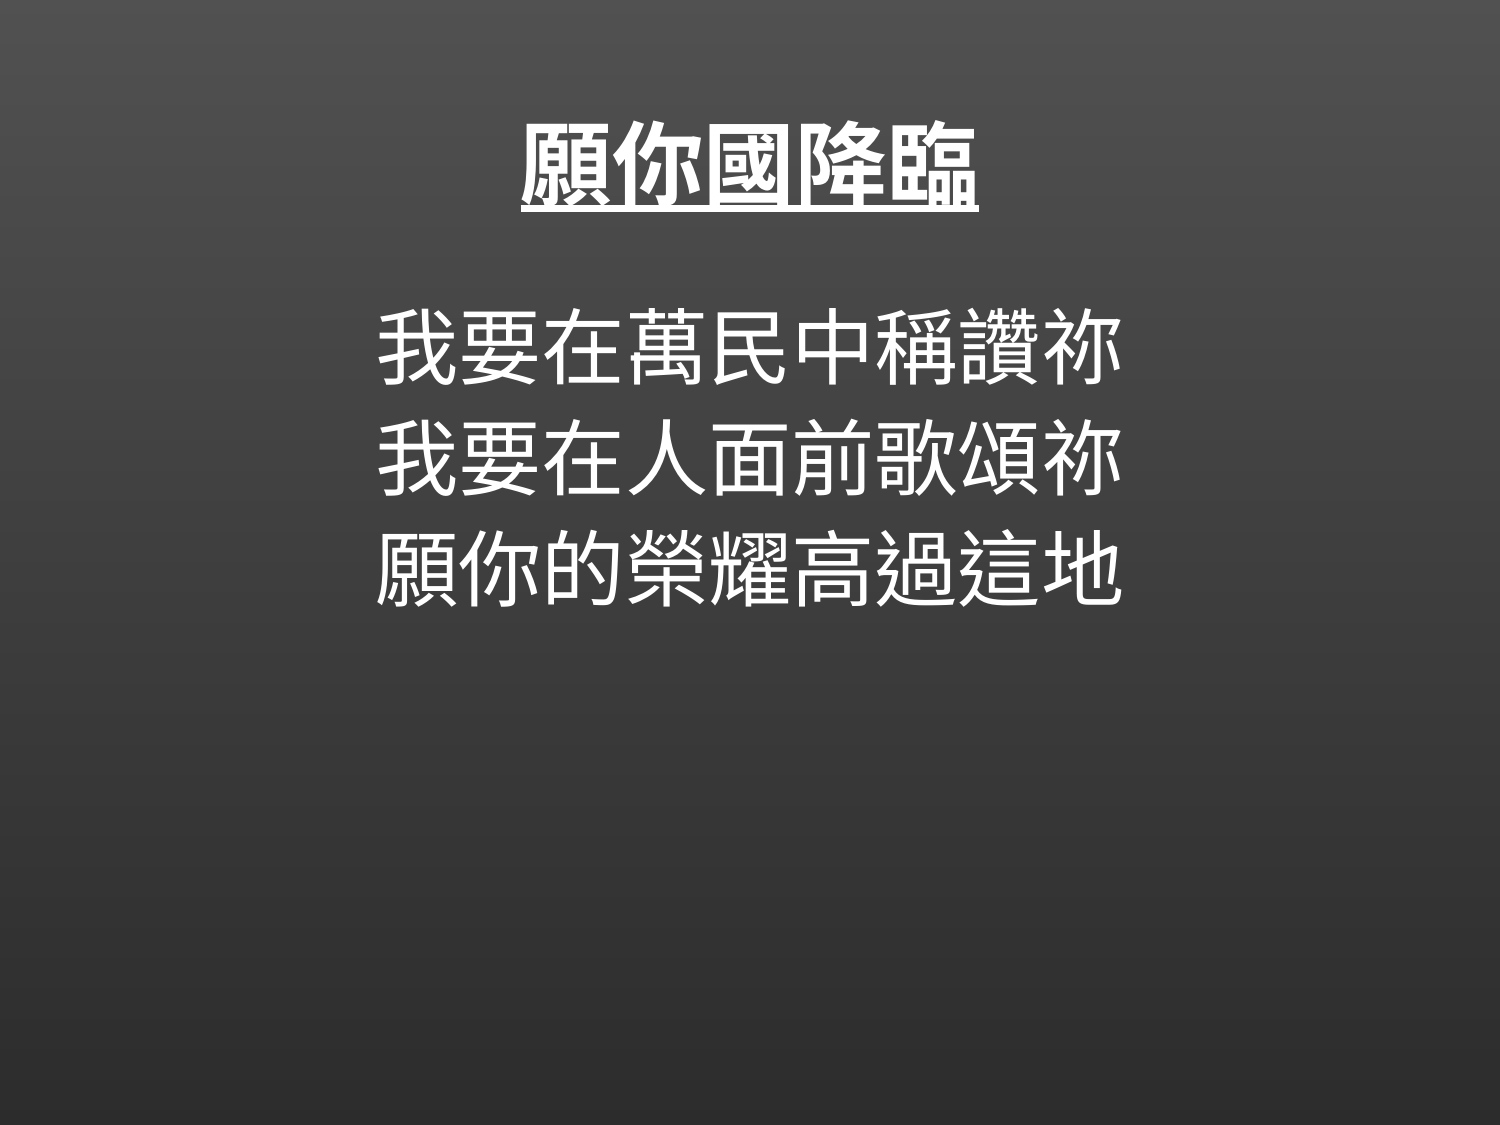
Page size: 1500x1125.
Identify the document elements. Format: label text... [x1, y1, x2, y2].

list 我要在萬民中稱讚祢 我要在人面前歌頌祢 願你的榮耀高過這地 [103, 299, 1397, 1014]
title 願你國降臨 [103, 59, 1397, 278]
